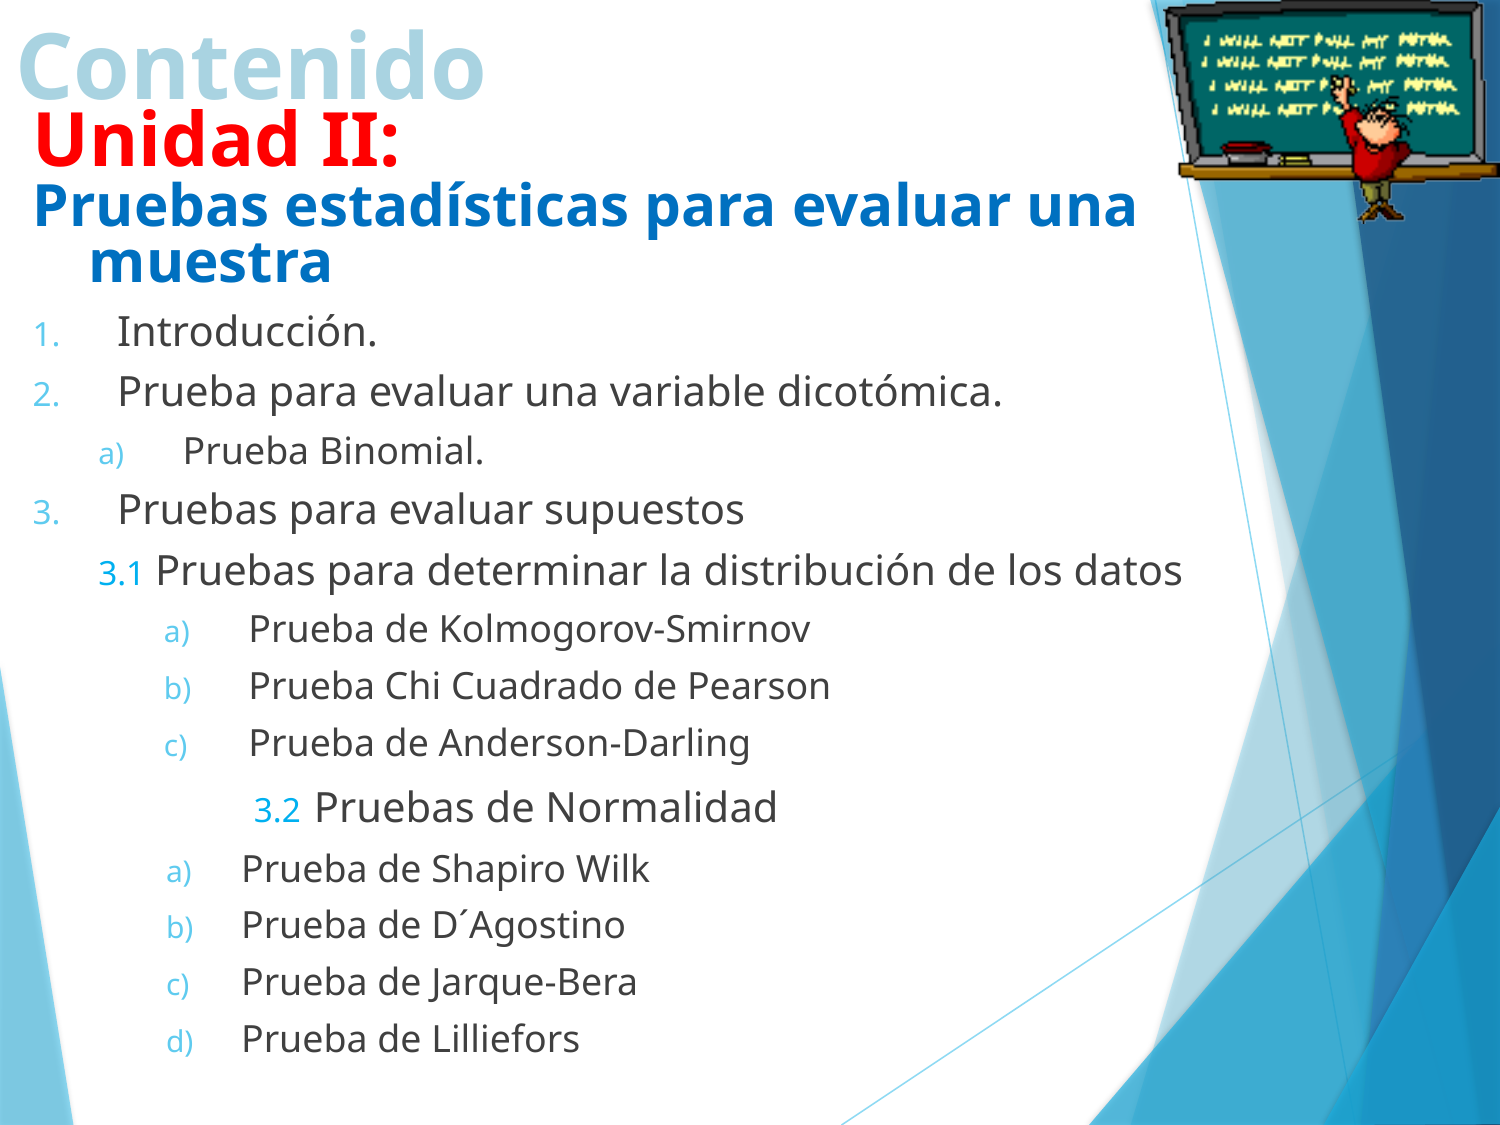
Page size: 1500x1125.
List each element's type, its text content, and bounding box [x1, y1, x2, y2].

picture [1163, 0, 1500, 224]
title Contenido [0, 0, 1161, 150]
list Unidad II: Pruebas estadísticas para evaluar una muestra Introducción. Prueba para evaluar una variable dicotómica. Prueba Binomial. Pruebas para evaluar supuestos 3.1 Pruebas para determinar la distribución de los datos Prueba de Kolmogorov-Smirnov Prueba Chi Cuadrado de Pearson Prueba de Anderson-Darling 3.2 Pruebas de Normalidad Prueba de Shapiro Wilk Prueba de D´Agostino Prueba de Jarque-Bera Prueba de Lilliefors [17, 101, 1375, 1071]
